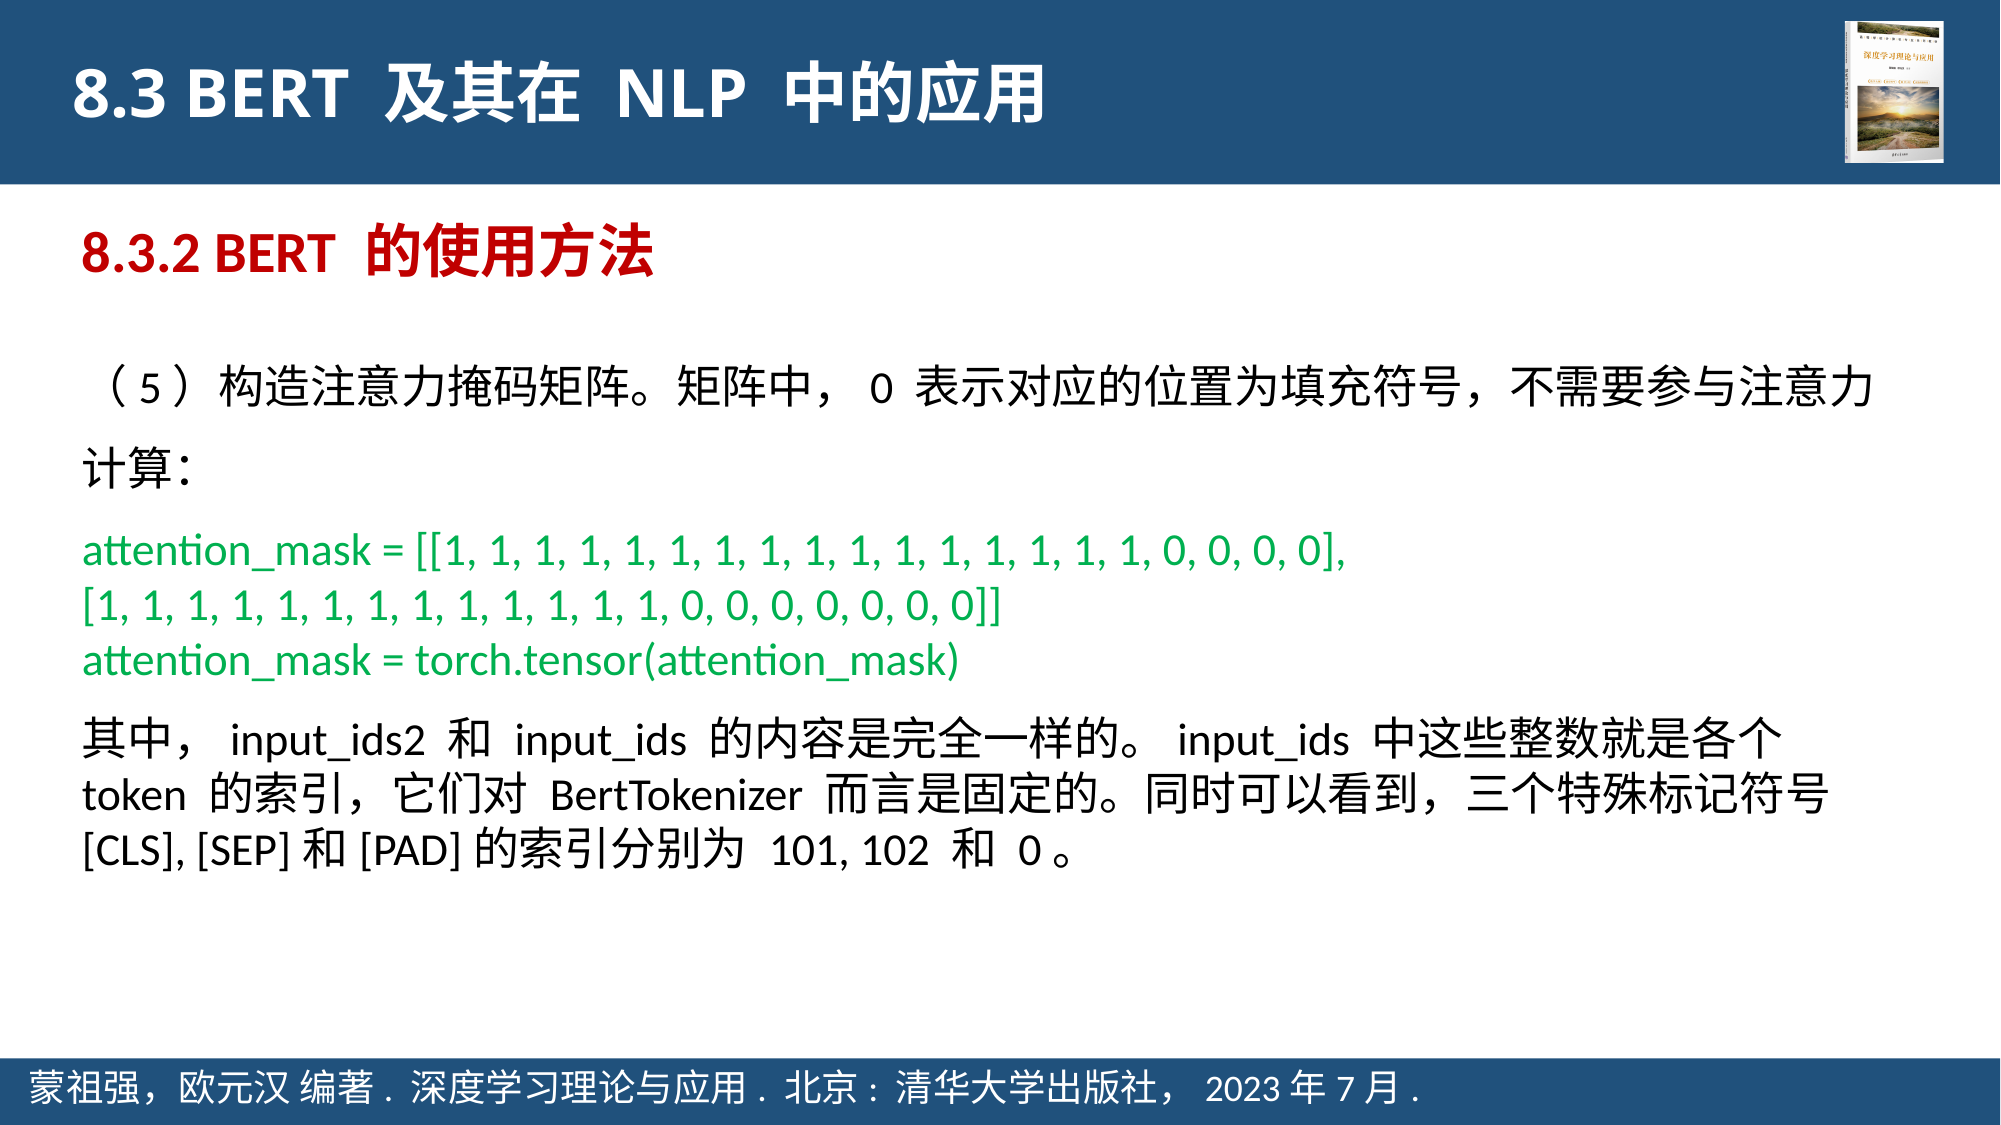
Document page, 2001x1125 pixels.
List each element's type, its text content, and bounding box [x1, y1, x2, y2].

text_box [79, 713, 886, 924]
text_box 8.3 BERT 及其在 NLP 中的应用 [55, 42, 1555, 140]
text_box 8.3.2 BERT 的使用方法 [67, 206, 1933, 291]
text_box （5）构造注意力掩码矩阵。矩阵中，0 表示对应的位置为填充符号，不需要参与注意力计算： attention_mask = [[1, 1, 1, 1, 1, 1, 1, 1, 1, 1, 1, 1, 1, 1, 1, 1, 0, 0, 0, 0], [1, 1, 1, 1, 1, 1, 1, 1, 1, 1, 1, 1, 1, 0, 0, 0, 0, 0, 0, 0]] attention_mask = torch.tensor(attention_mask) 其中，input_ids2 和 input_ids 的内容是完全一样的。input_ids 中这些整数就是各个 token 的索引，它们对 BertTokenizer 而言是固定的。同时可以看到，三个特殊标记符号[CLS], [SEP]和[PAD]的索引分别为 101, 102 和 0。 [67, 322, 1906, 883]
picture [1844, 21, 1944, 163]
